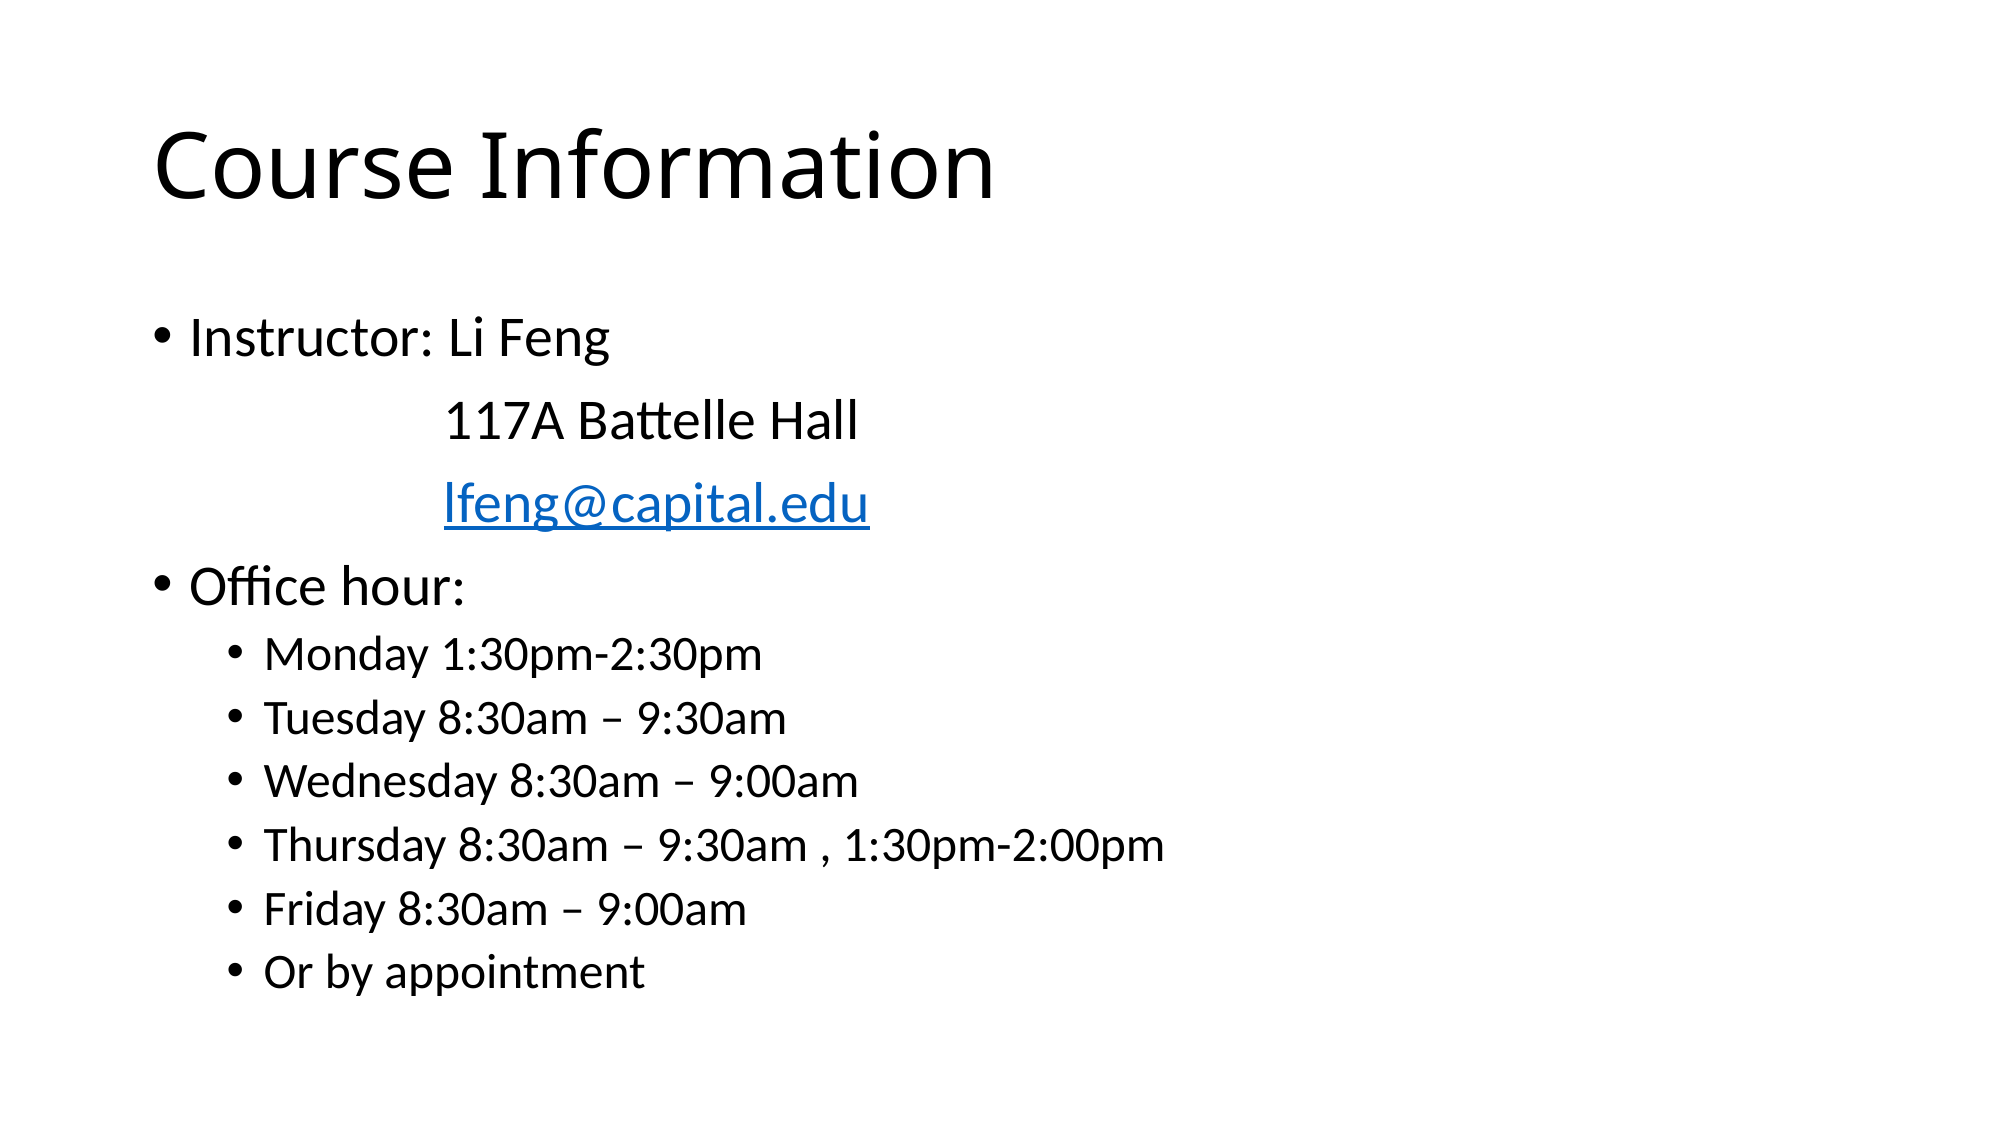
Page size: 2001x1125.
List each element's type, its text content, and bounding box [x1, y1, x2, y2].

title Course Information [137, 59, 1863, 278]
list Instructor: Li Feng 117A Battelle Hall lfeng@capital.edu Office hour: Monday 1:30pm-2:30pm Tuesday 8:30am – 9:30am Wednesday 8:30am – 9:00am Thursday 8:30am – 9:30am , 1:30pm-2:00pm Friday 8:30am – 9:00am Or by appointment [137, 299, 1863, 1014]
